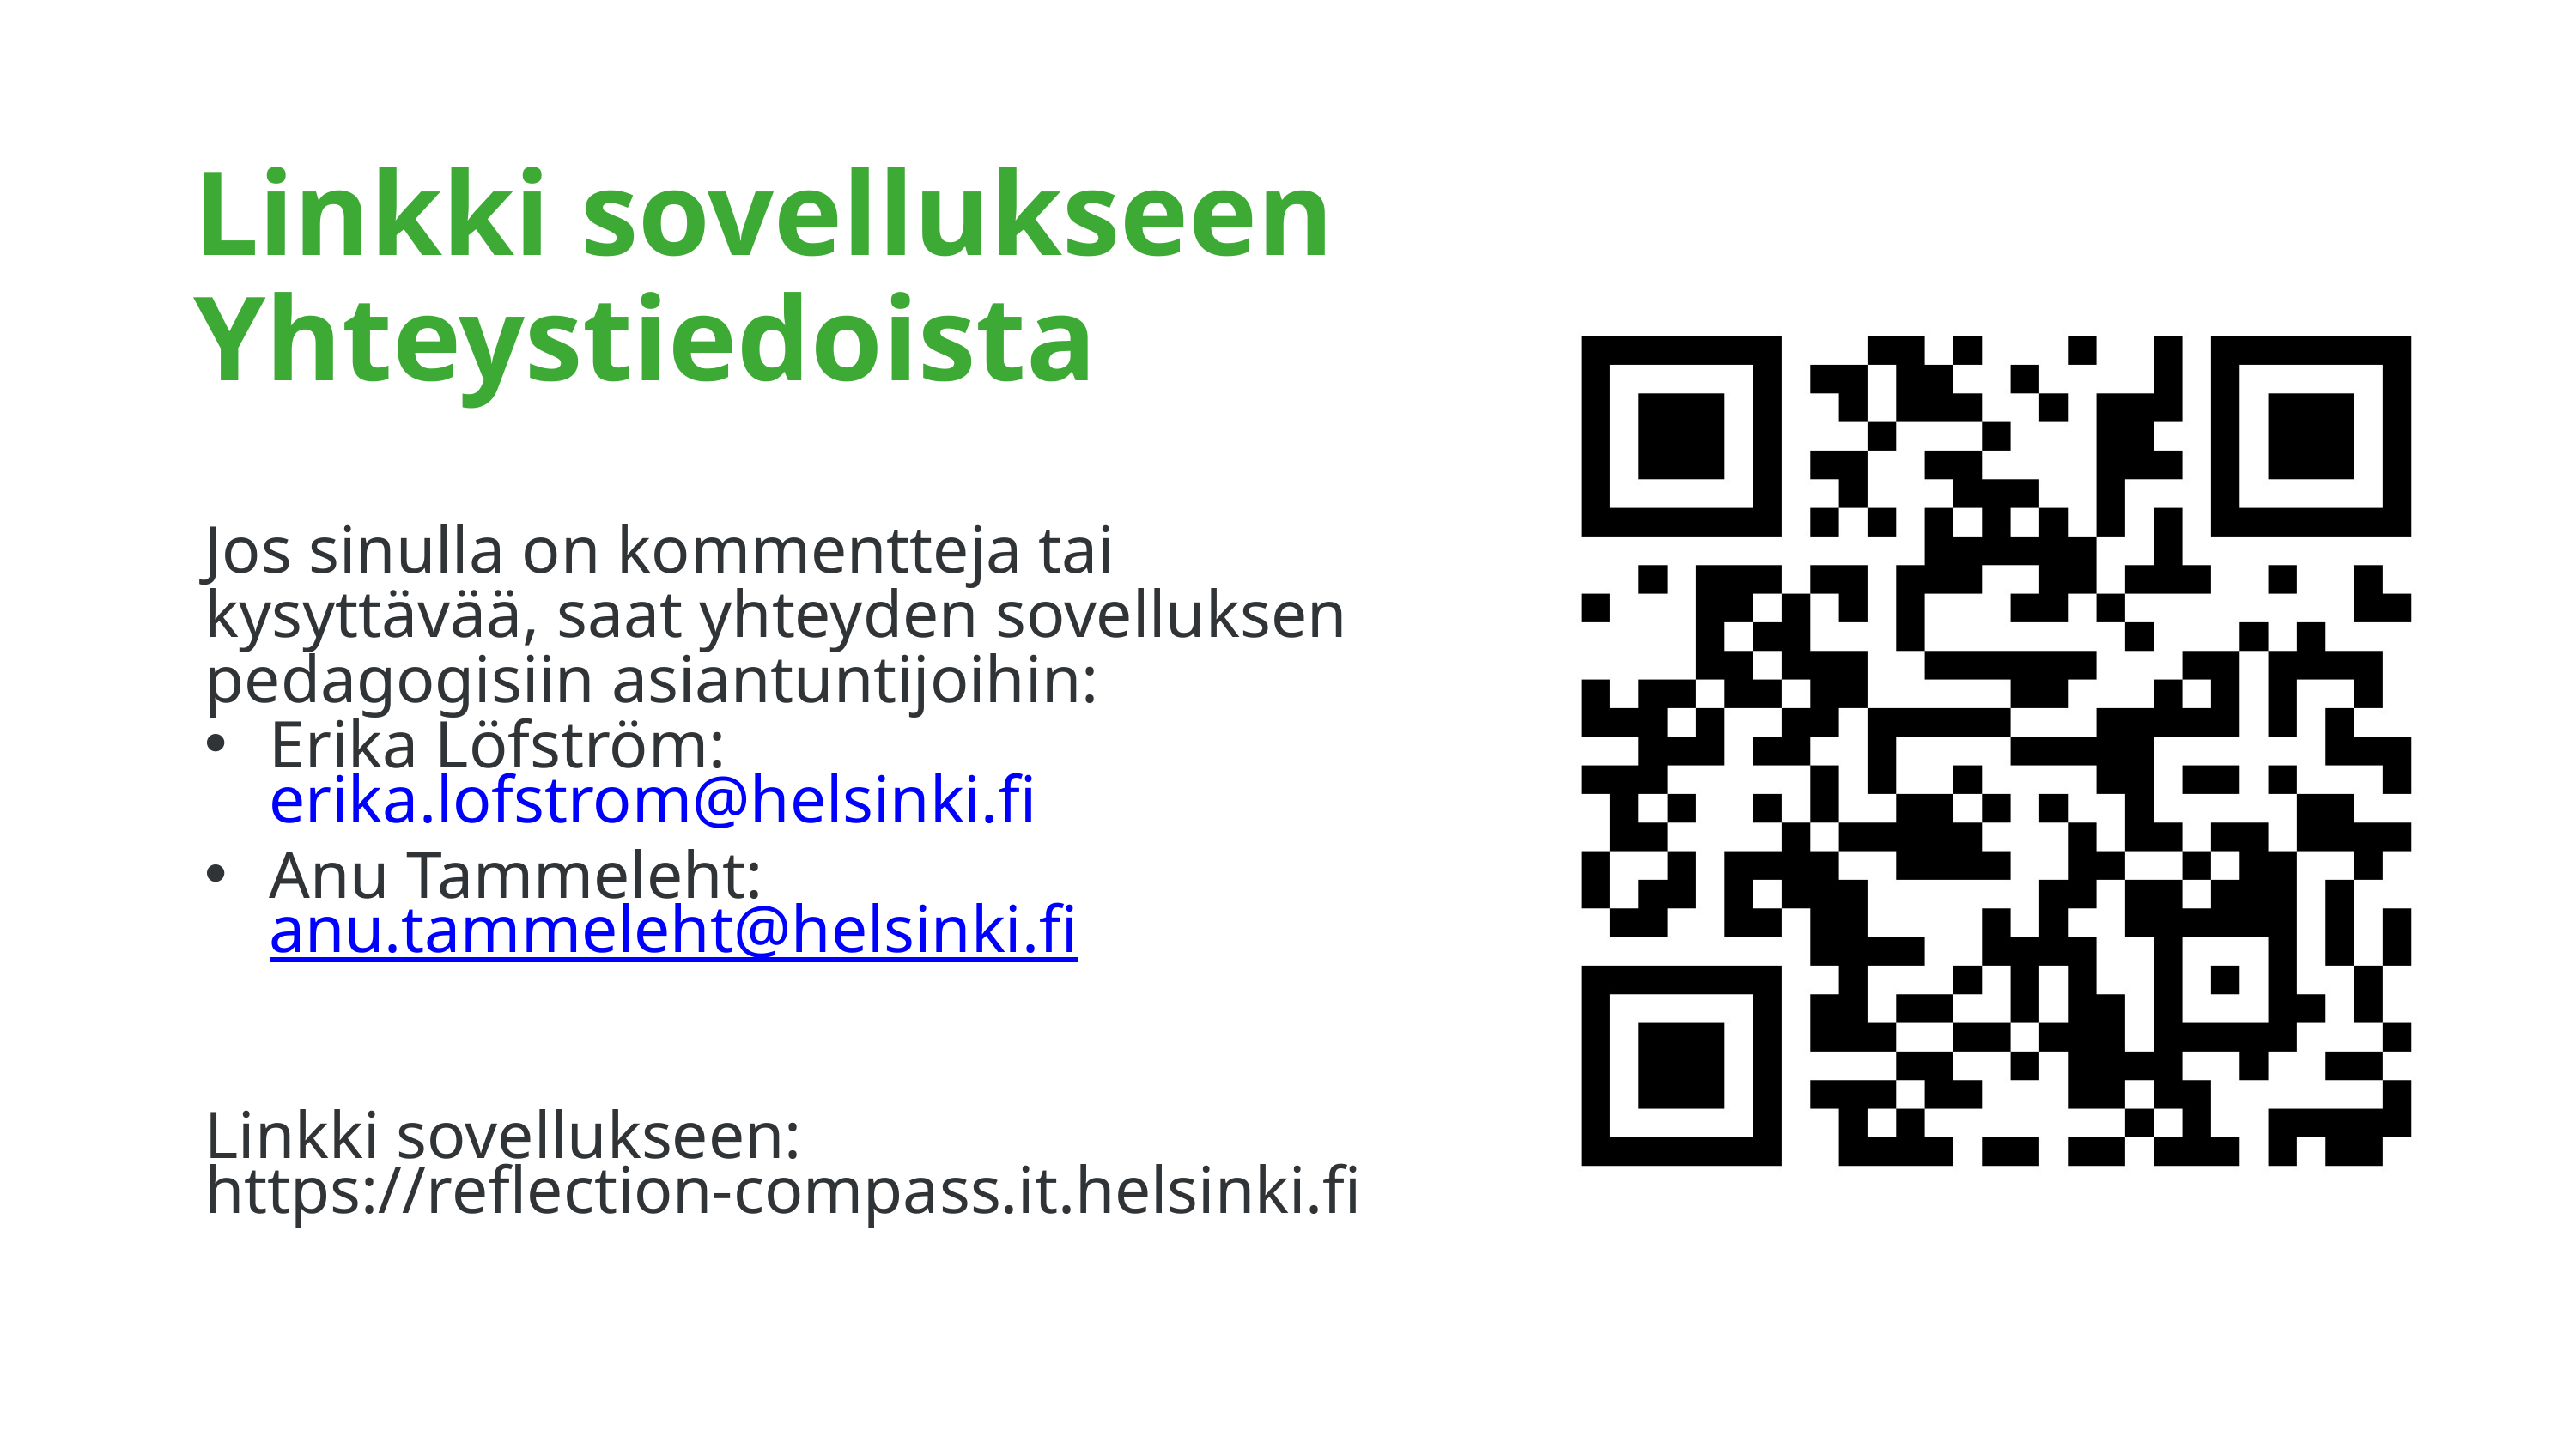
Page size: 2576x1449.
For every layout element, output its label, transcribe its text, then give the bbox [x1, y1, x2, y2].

text_box Linkki sovellukseen Yhteystiedoista [192, 153, 1997, 404]
picture [1524, 279, 2470, 1224]
text_box Jos sinulla on kommentteja tai kysyttävää, saat yhteyden sovelluksen pedagogisiin asiantuntijoihin: Erika Löfström: erika.lofstrom@helsinki.fi Anu Tammeleht: anu.tammeleht@helsinki.fi Linkki sovellukseen: https://reflection-compass.it.helsinki.fi [171, 520, 1449, 1237]
